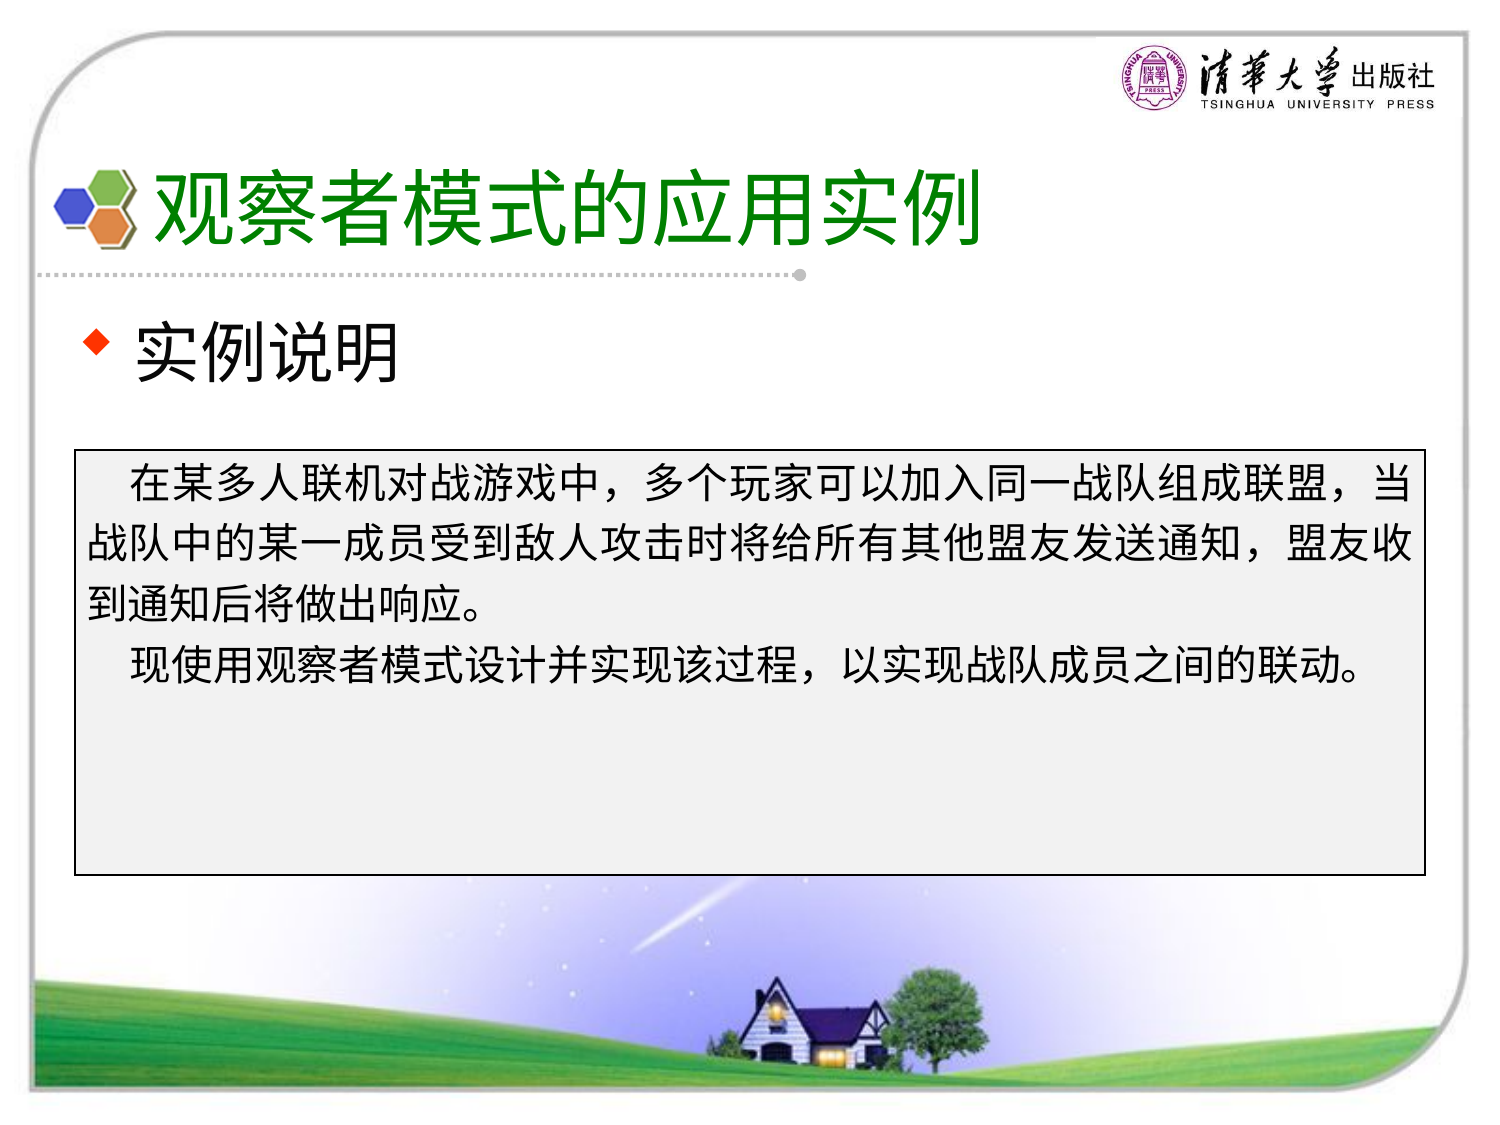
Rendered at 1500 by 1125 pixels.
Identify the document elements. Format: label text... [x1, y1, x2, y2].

table_header 在某多人联机对战游戏中，多个玩家可以加入同一战队组成联盟，当战队中的某一成员受到敌人攻击时将给所有其他盟友发送通知，盟友收到通知后将做出响应。 现使用观察者模式设计并实现该过程，以实现战队成员之间的联动。 [76, 451, 1424, 874]
text_box [0, 0, 1500, 75]
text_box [412, 424, 988, 862]
list 实例说明 [62, 287, 1413, 963]
title 观察者模式的应用实例 [137, 149, 1175, 263]
picture [0, 75, 1500, 1125]
